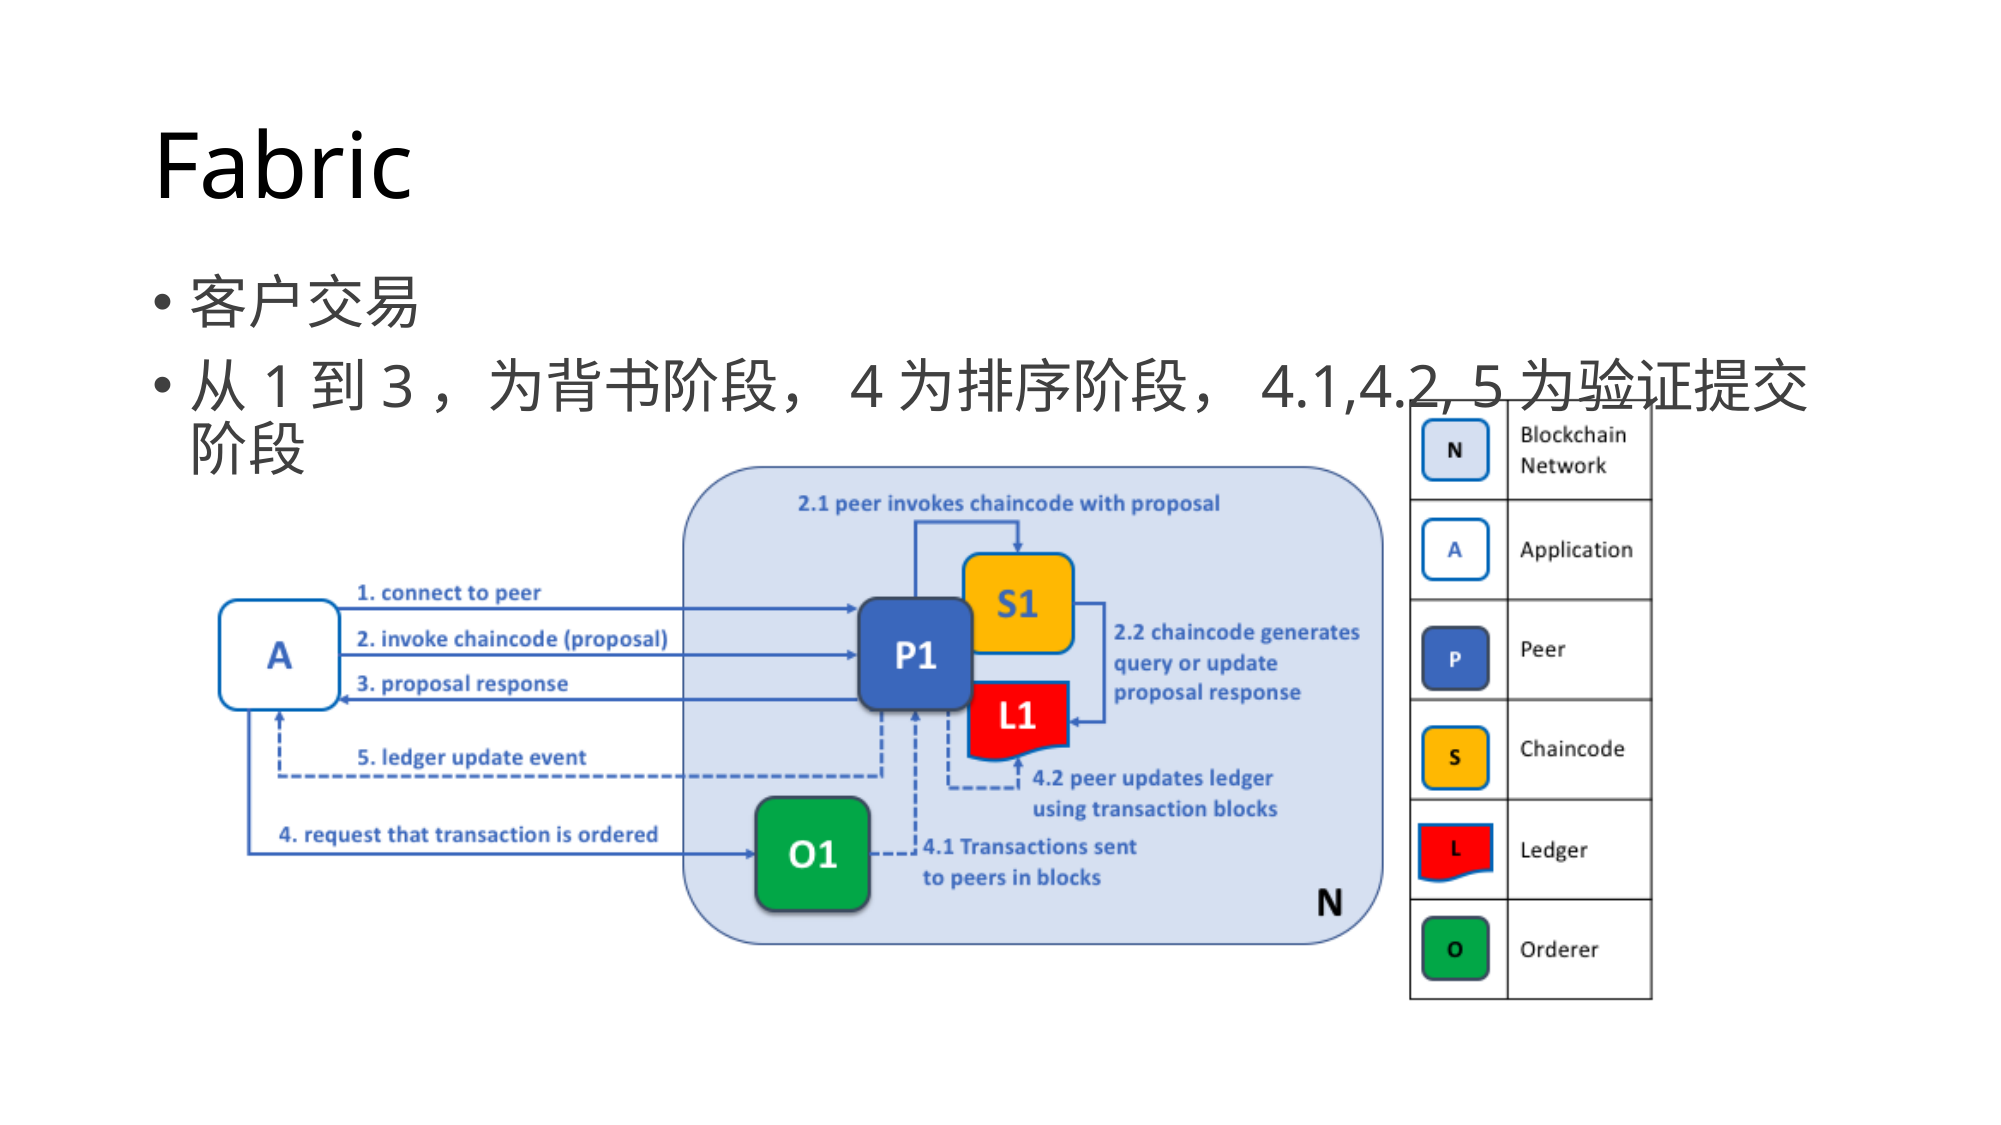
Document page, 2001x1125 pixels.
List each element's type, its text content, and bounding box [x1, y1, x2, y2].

list 客户交易 从1到3，为背书阶段，4为排序阶段，4.1,4.2, 5为验证提交阶段 [137, 265, 1863, 960]
picture [213, 379, 1660, 1014]
title Fabric [137, 59, 1863, 265]
